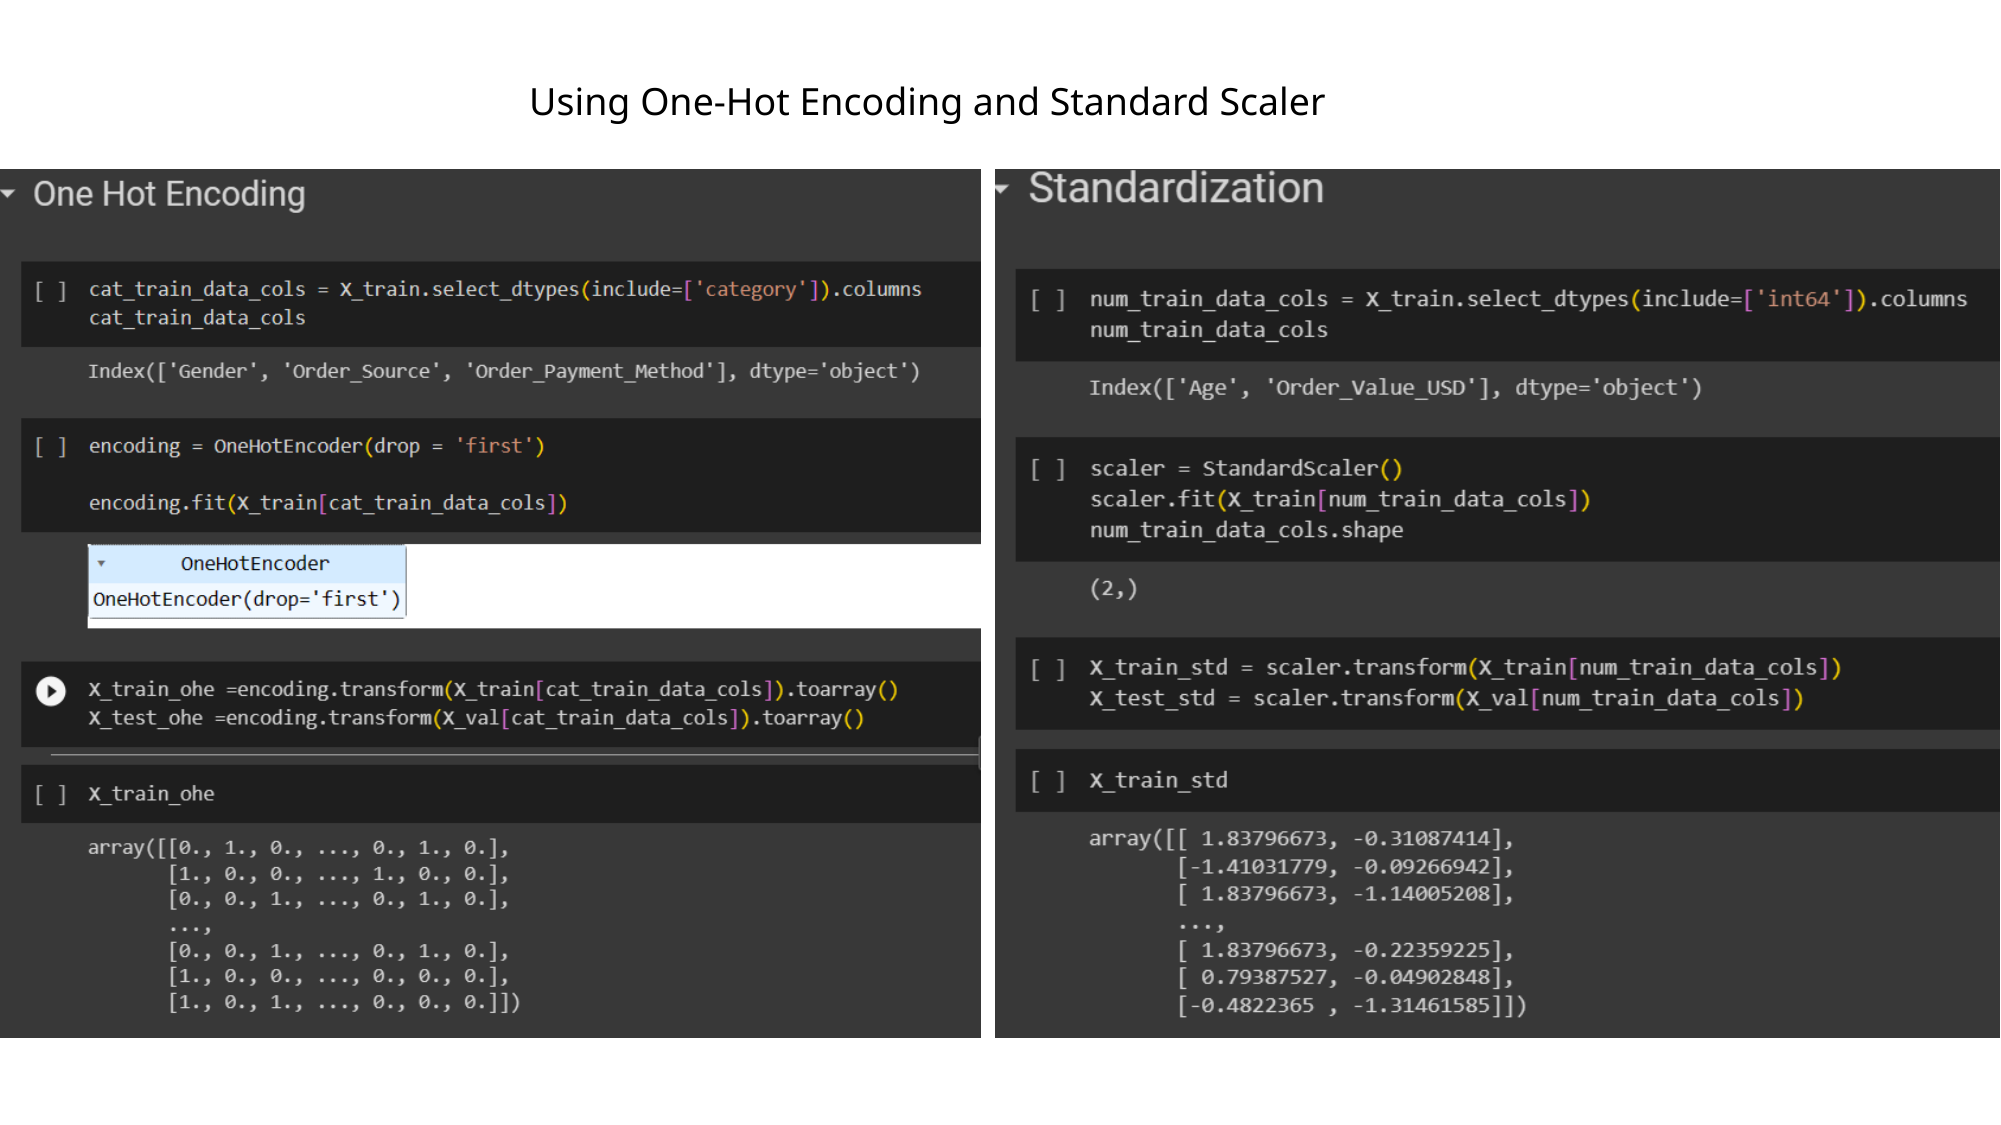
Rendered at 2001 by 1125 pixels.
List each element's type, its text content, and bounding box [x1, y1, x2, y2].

picture [995, 169, 2000, 1038]
picture [0, 169, 981, 1038]
text_box Using One-Hot Encoding and Standard Scaler [231, 70, 1624, 131]
